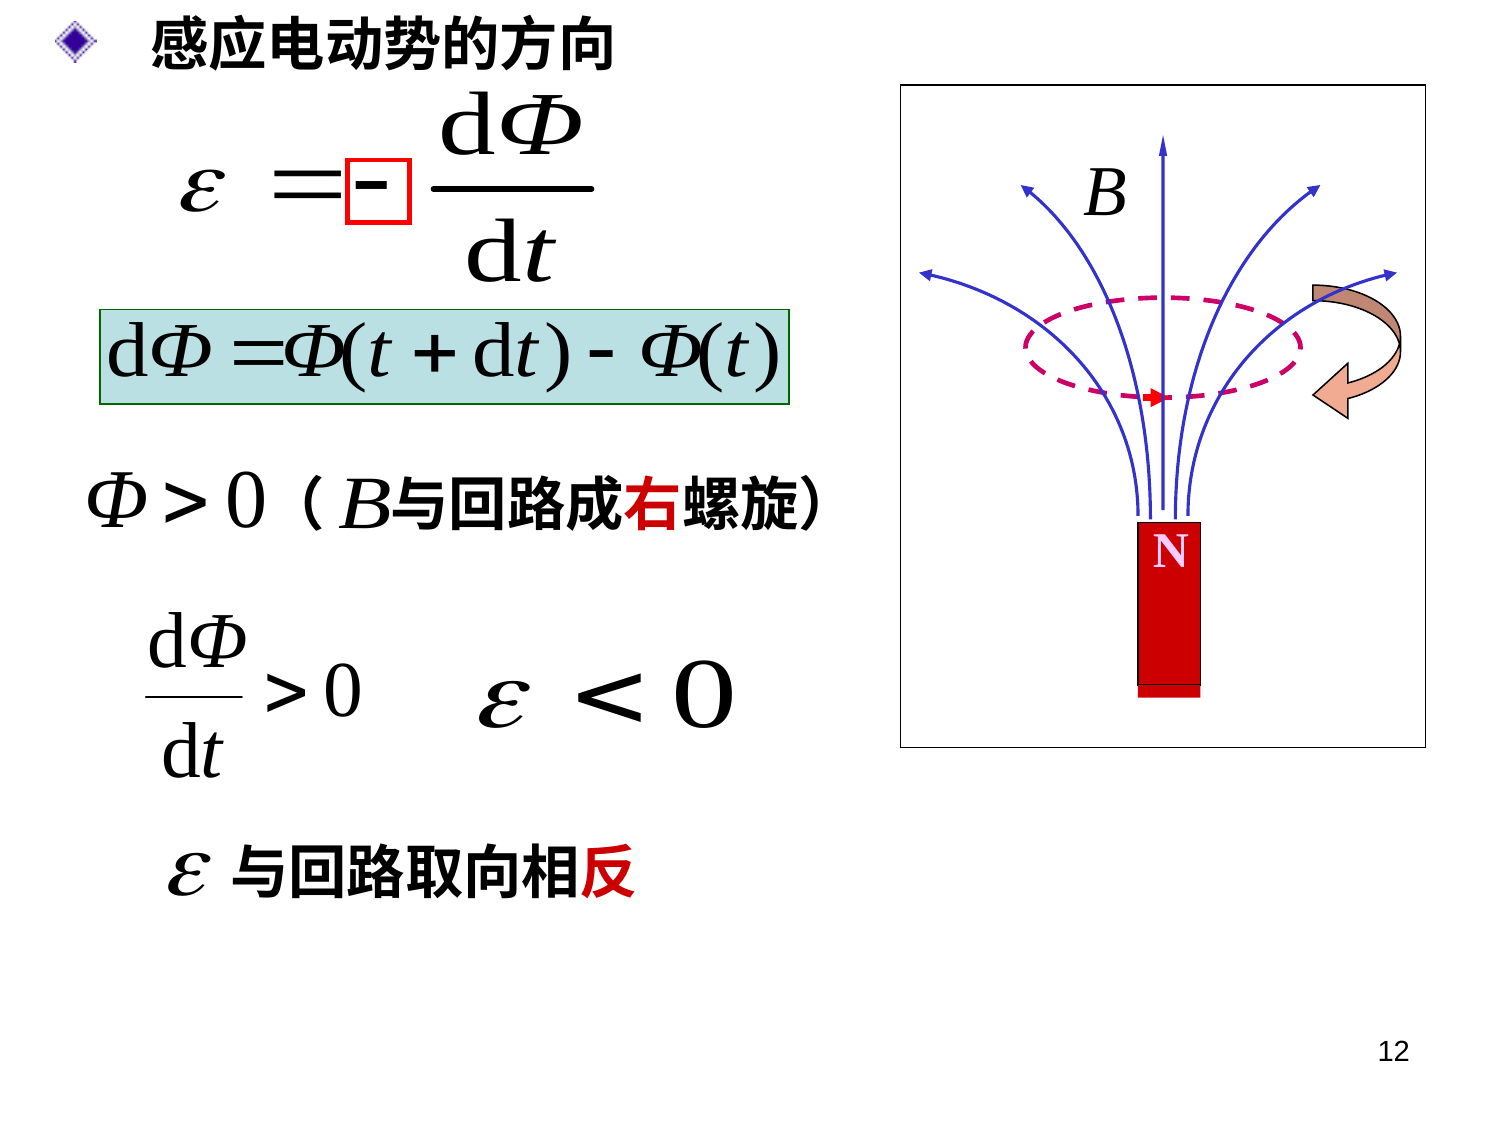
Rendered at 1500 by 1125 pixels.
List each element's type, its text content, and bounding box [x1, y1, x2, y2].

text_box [147, 827, 739, 919]
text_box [88, 446, 876, 545]
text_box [900, 84, 1426, 133]
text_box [454, 635, 762, 754]
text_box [862, 134, 1451, 698]
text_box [137, 597, 369, 788]
slide_number 12 [1074, 1024, 1425, 1103]
text_box 感应电动势的方向 [41, 0, 691, 85]
picture [55, 21, 97, 63]
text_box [158, 68, 620, 302]
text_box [900, 705, 1426, 748]
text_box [100, 309, 789, 404]
